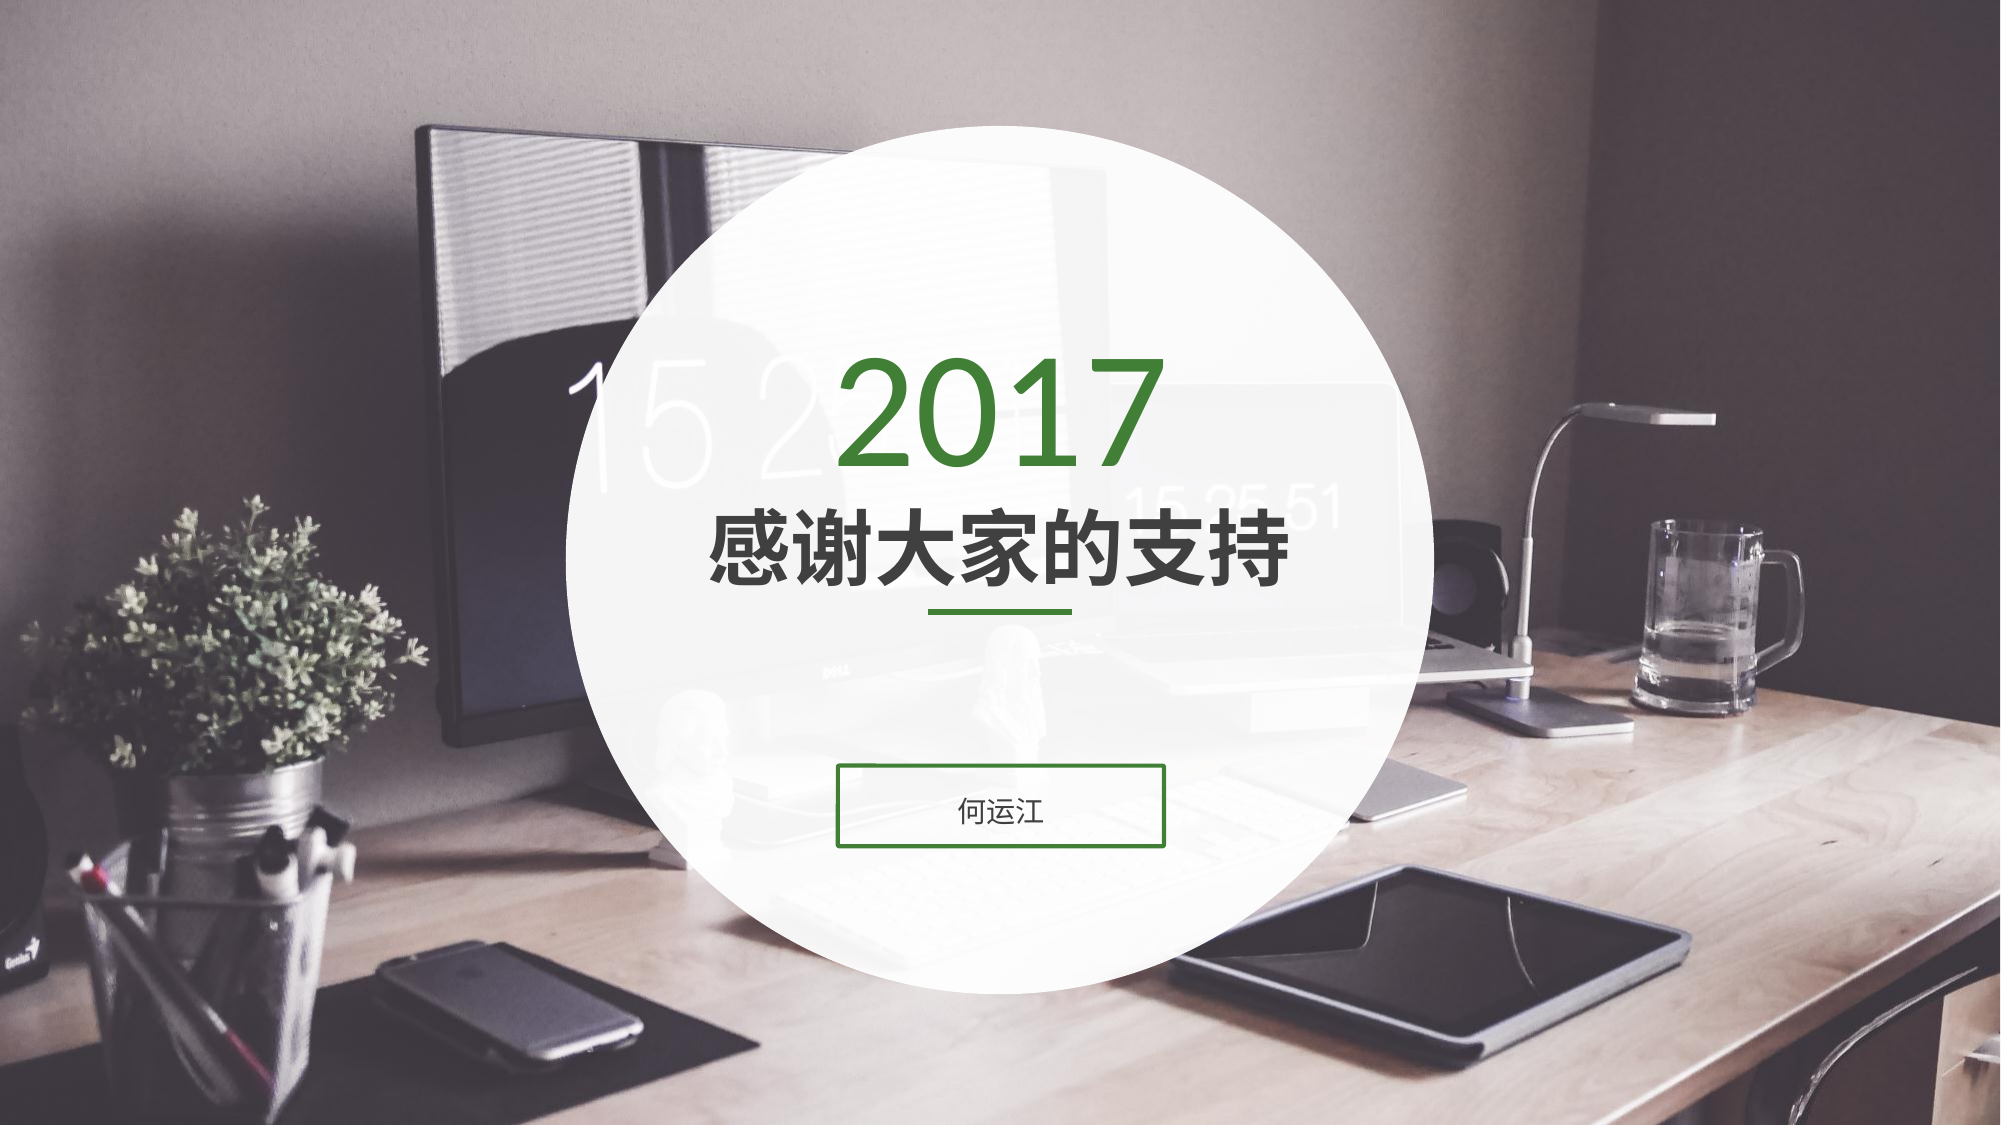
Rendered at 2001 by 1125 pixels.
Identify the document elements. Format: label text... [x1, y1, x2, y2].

text_box 2017 [816, 232, 1184, 458]
text_box [564, 124, 1436, 996]
text_box 感谢大家的支持 [693, 458, 1306, 579]
text_box 何运江 [836, 764, 1165, 848]
text_box [689, 579, 1311, 653]
picture [0, 0, 2001, 1125]
